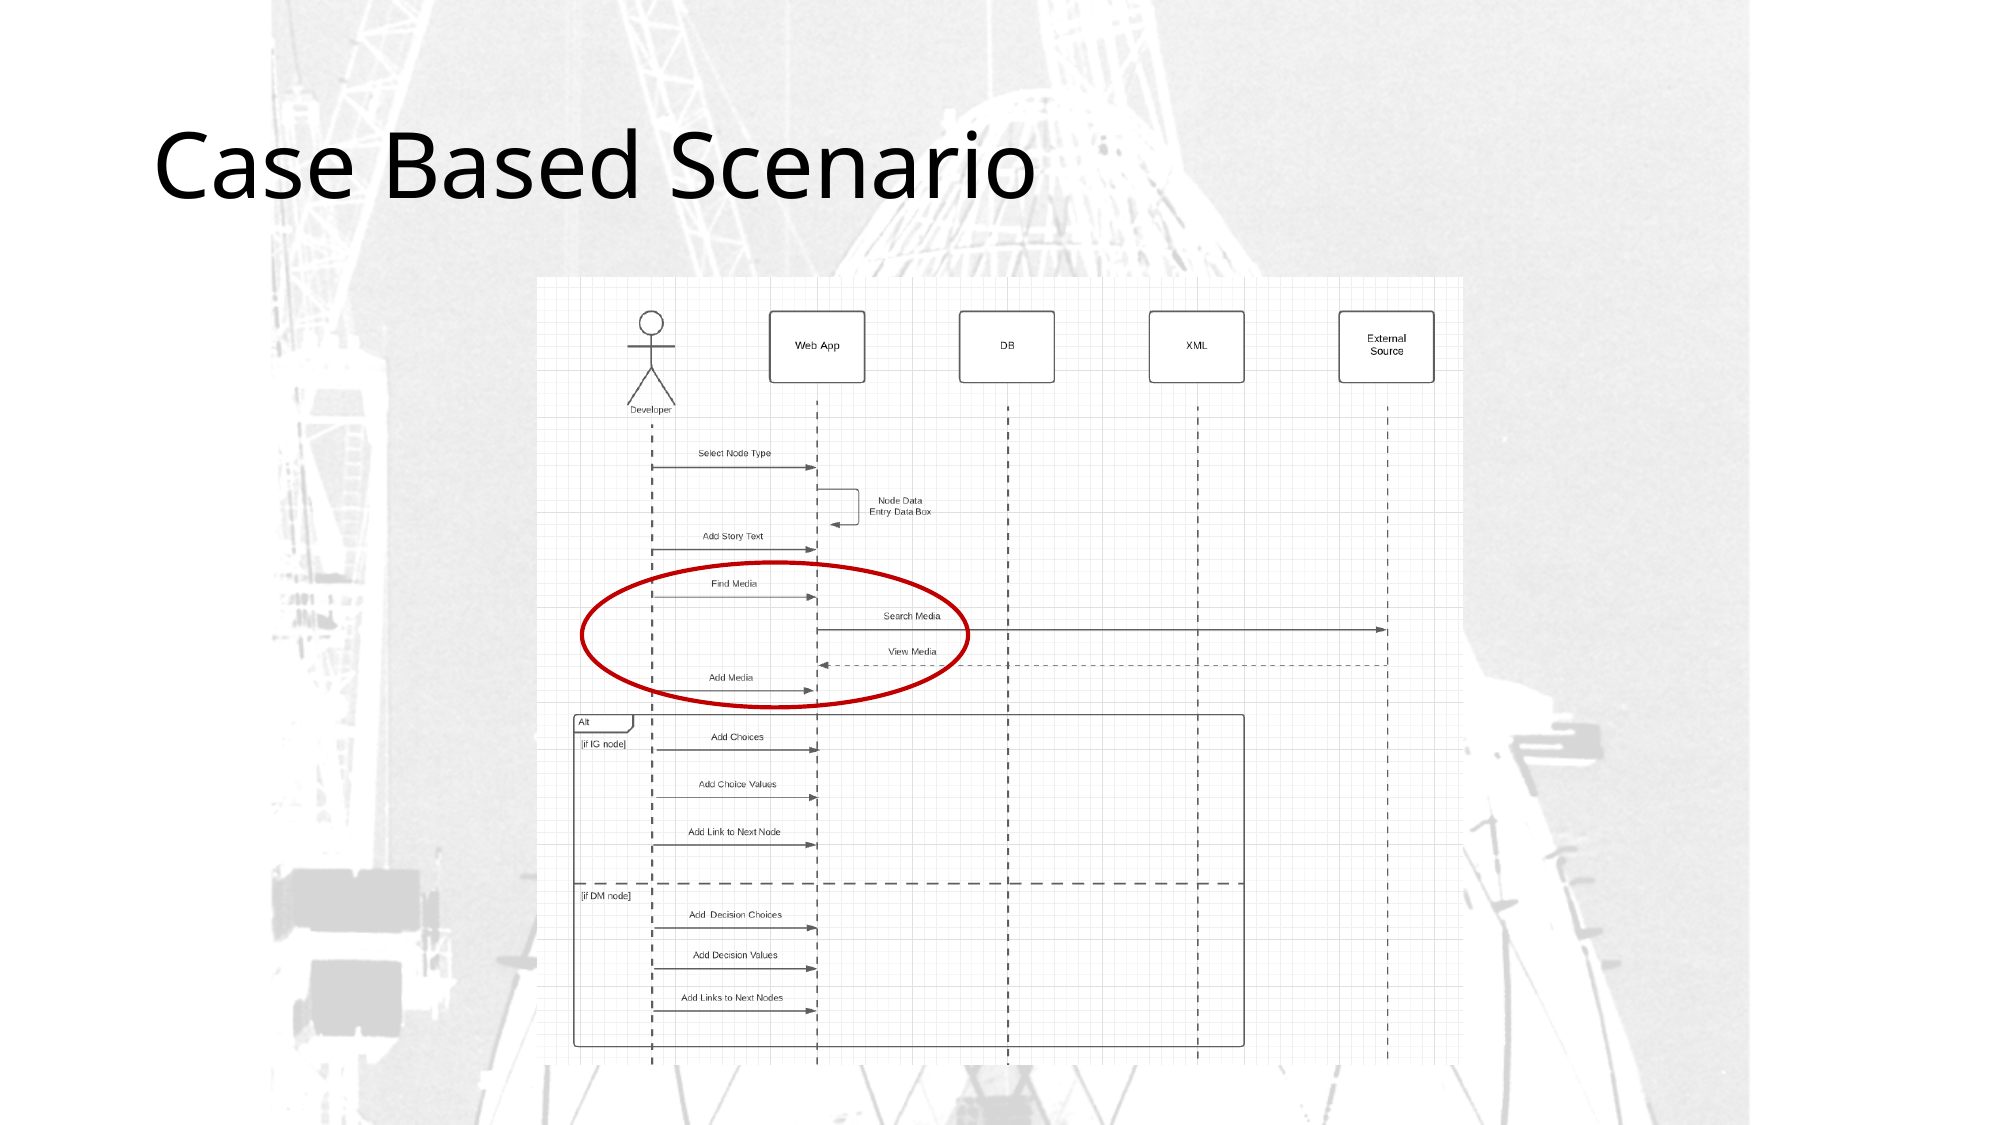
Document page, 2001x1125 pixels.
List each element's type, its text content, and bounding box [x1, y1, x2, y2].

picture [537, 277, 1463, 1066]
title Case Based Scenario [137, 59, 1863, 278]
